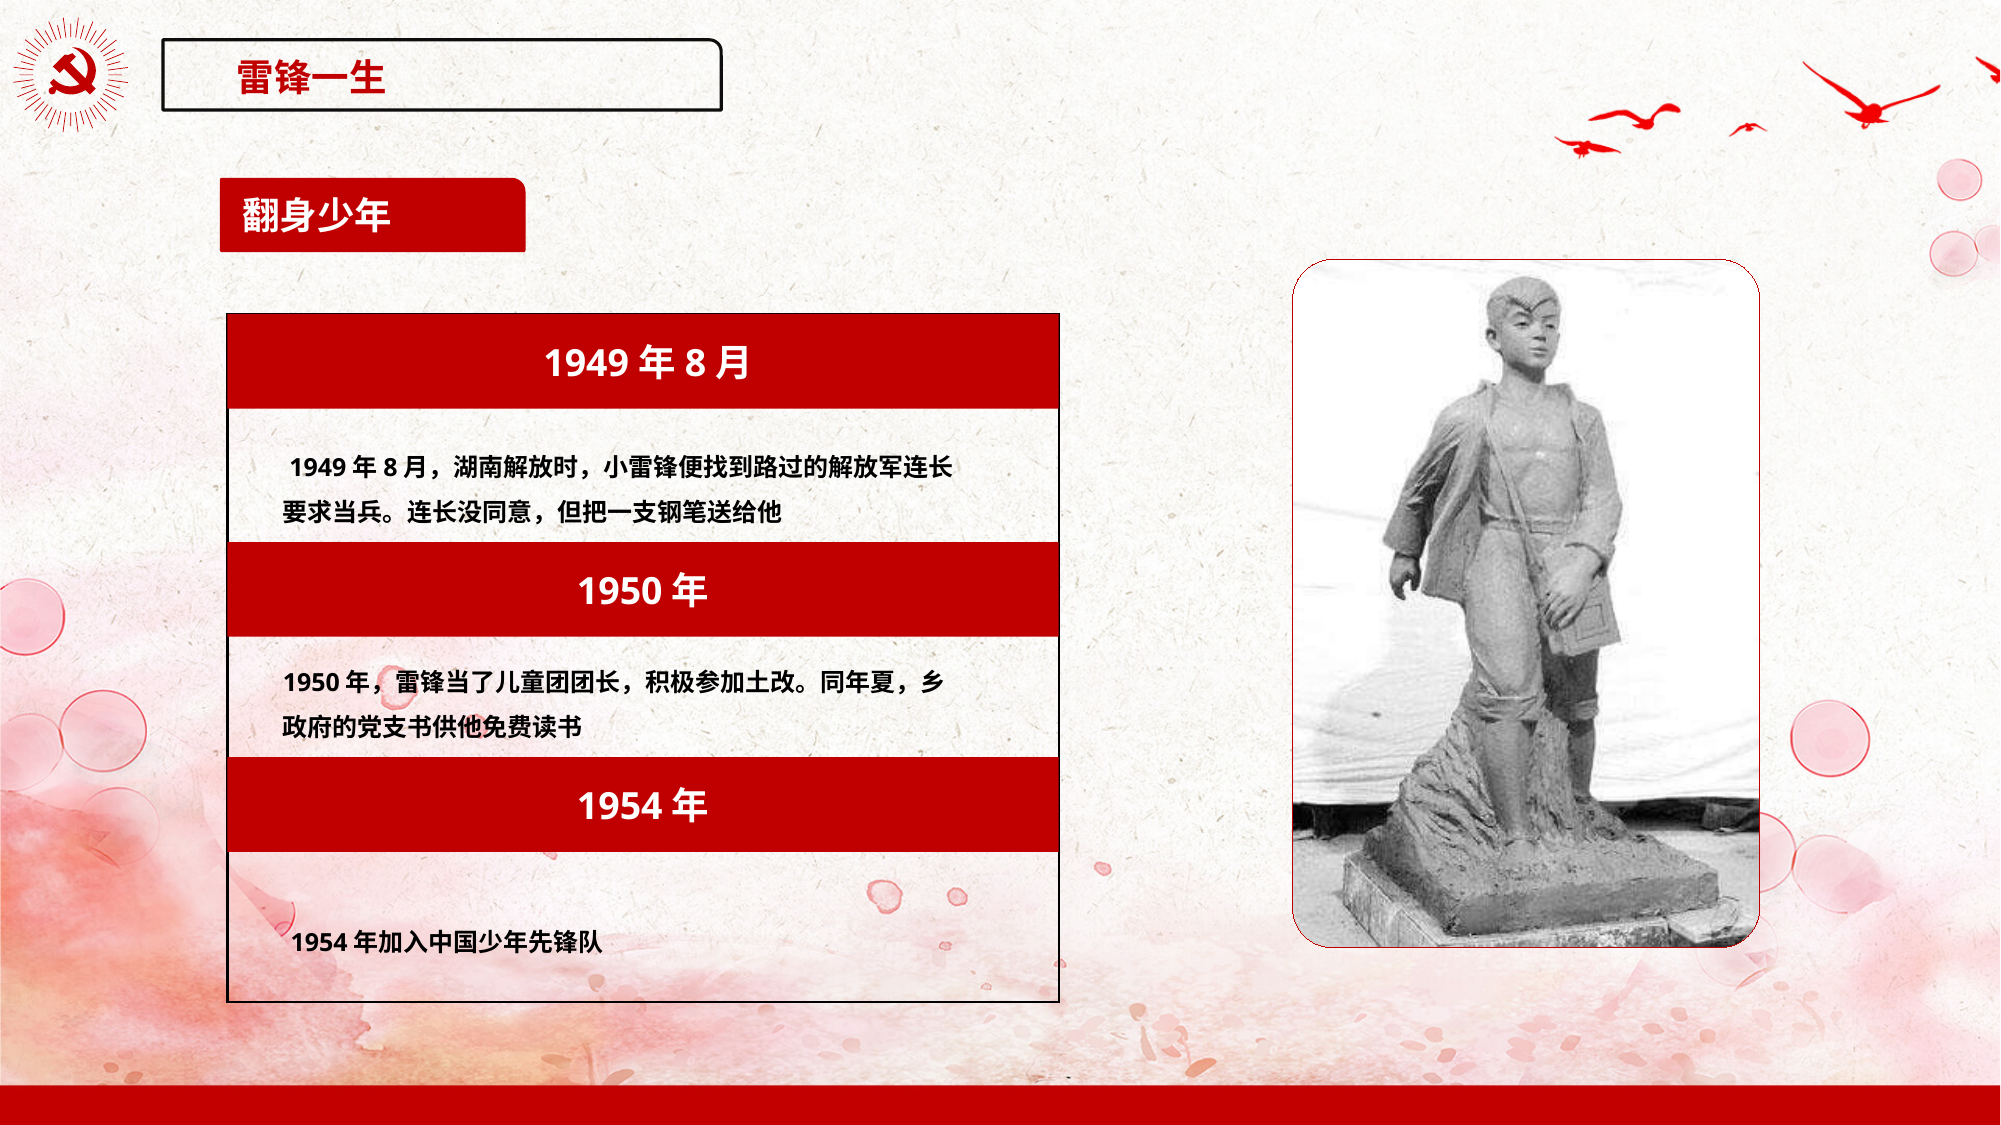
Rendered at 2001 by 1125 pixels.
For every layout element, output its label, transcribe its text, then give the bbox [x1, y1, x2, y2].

text_box 1954年加入中国少年先锋队 [275, 904, 619, 965]
text_box [226, 853, 1060, 1003]
text_box 1950年 [226, 541, 1060, 638]
picture [0, 0, 2001, 1125]
text_box [226, 410, 1060, 541]
text_box 1949年8月 [226, 313, 1060, 410]
text_box 1950年，雷锋当了儿童团团长，积极参加土改。同年夏，乡政府的党支书供他免费读书 [268, 643, 973, 749]
text_box [226, 638, 1060, 756]
text_box 1954年 [226, 756, 1060, 853]
text_box 1949年8月，湖南解放时，小雷锋便找到路过的解放军连长要求当兵。连长没同意，但把一支钢笔送给他 [268, 429, 992, 535]
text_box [13, 17, 722, 133]
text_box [221, 179, 524, 251]
